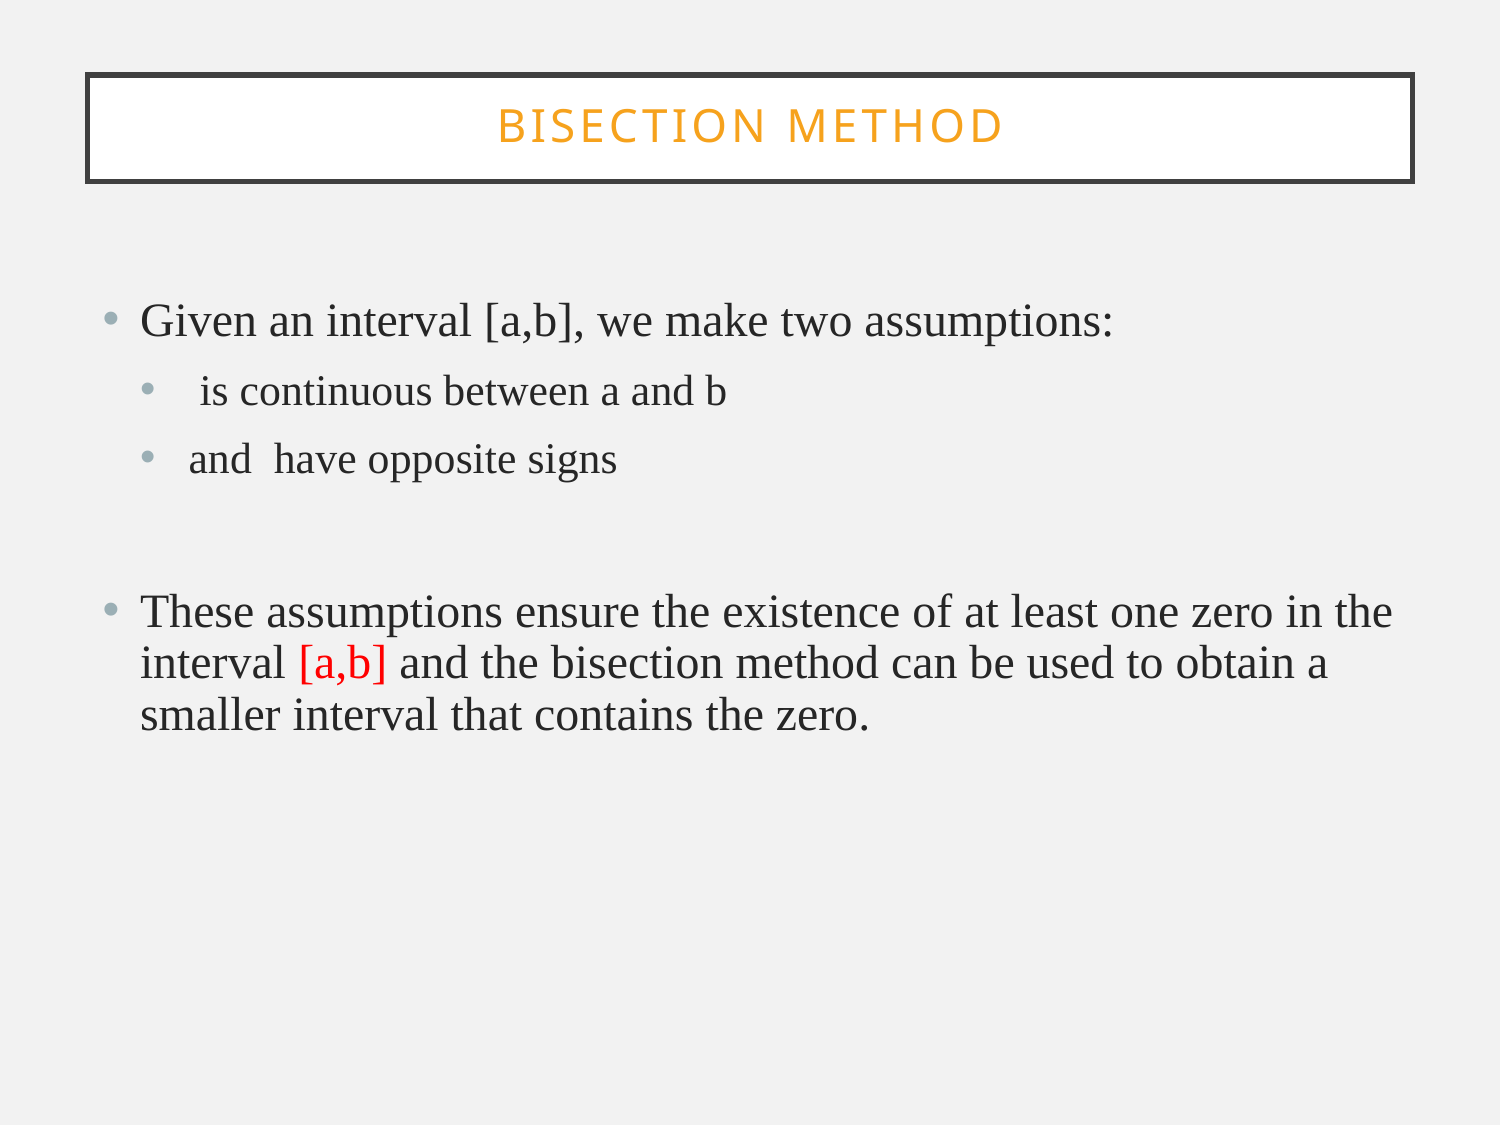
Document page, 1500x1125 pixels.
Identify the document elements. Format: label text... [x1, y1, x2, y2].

title Bisection method [85, 72, 1415, 184]
